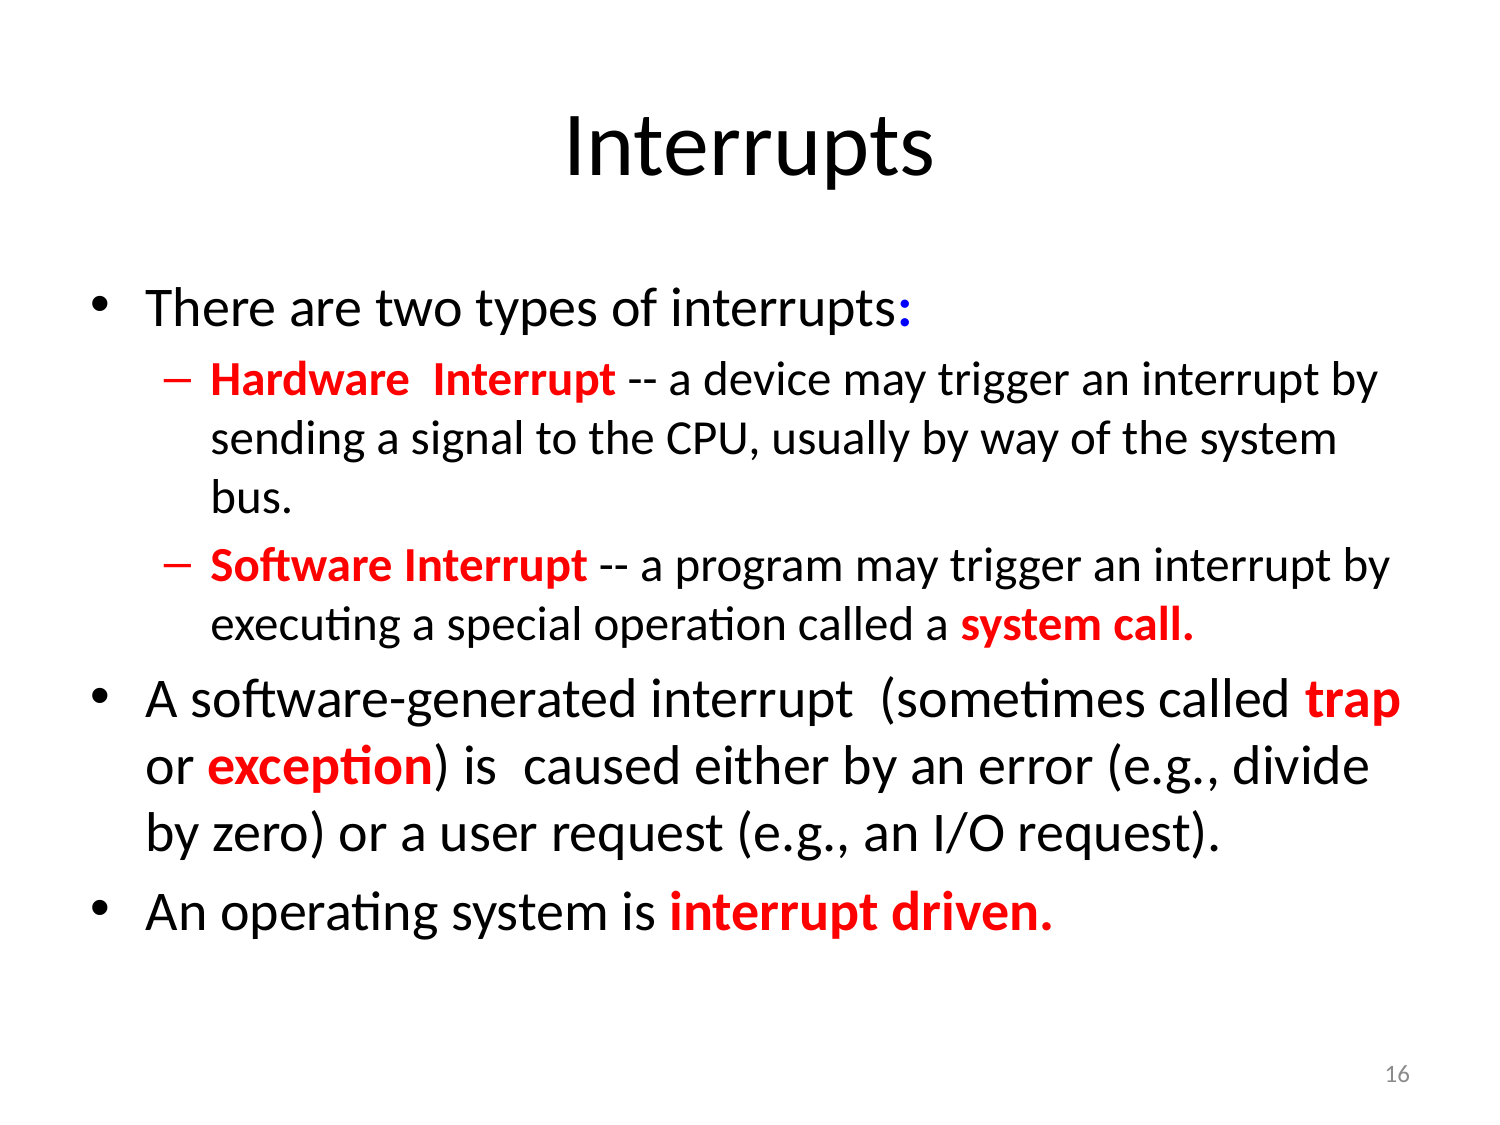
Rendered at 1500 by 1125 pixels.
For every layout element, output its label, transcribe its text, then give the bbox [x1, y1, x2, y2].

title Interrupts [75, 45, 1425, 233]
list There are two types of interrupts: Hardware Interrupt -- a device may trigger an interrupt by sending a signal to the CPU, usually by way of the system bus. Software Interrupt -- a program may trigger an interrupt by executing a special operation called a system call. A software-generated interrupt (sometimes called trap or exception) is caused either by an error (e.g., divide by zero) or a user request (e.g., an I/O request). An operating system is interrupt driven. [75, 262, 1425, 1005]
slide_number 16 [1074, 1042, 1425, 1103]
